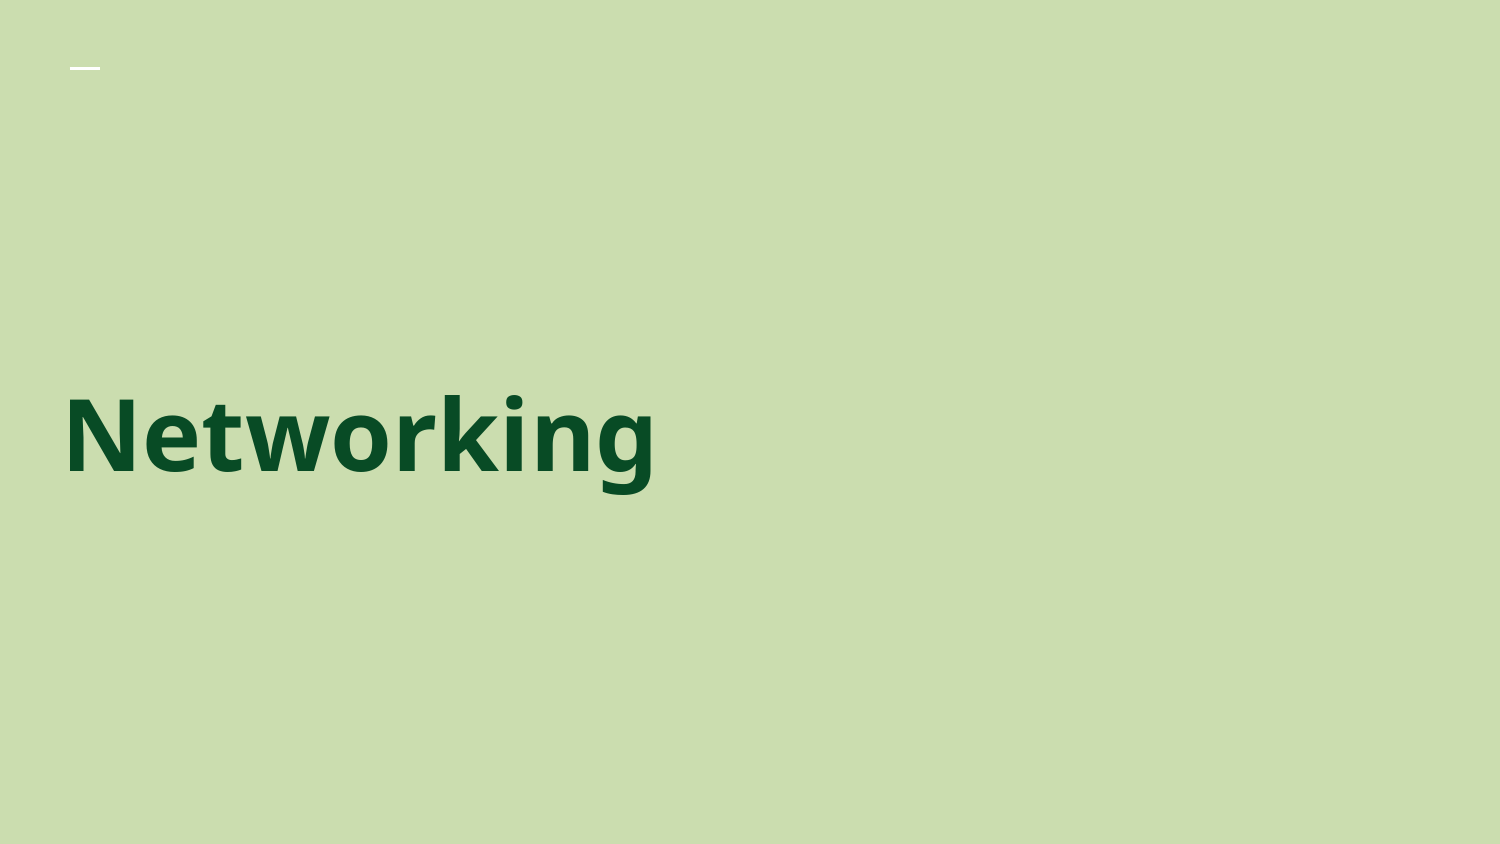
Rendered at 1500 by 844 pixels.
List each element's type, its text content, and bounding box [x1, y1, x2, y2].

title Networking [46, 116, 1071, 746]
